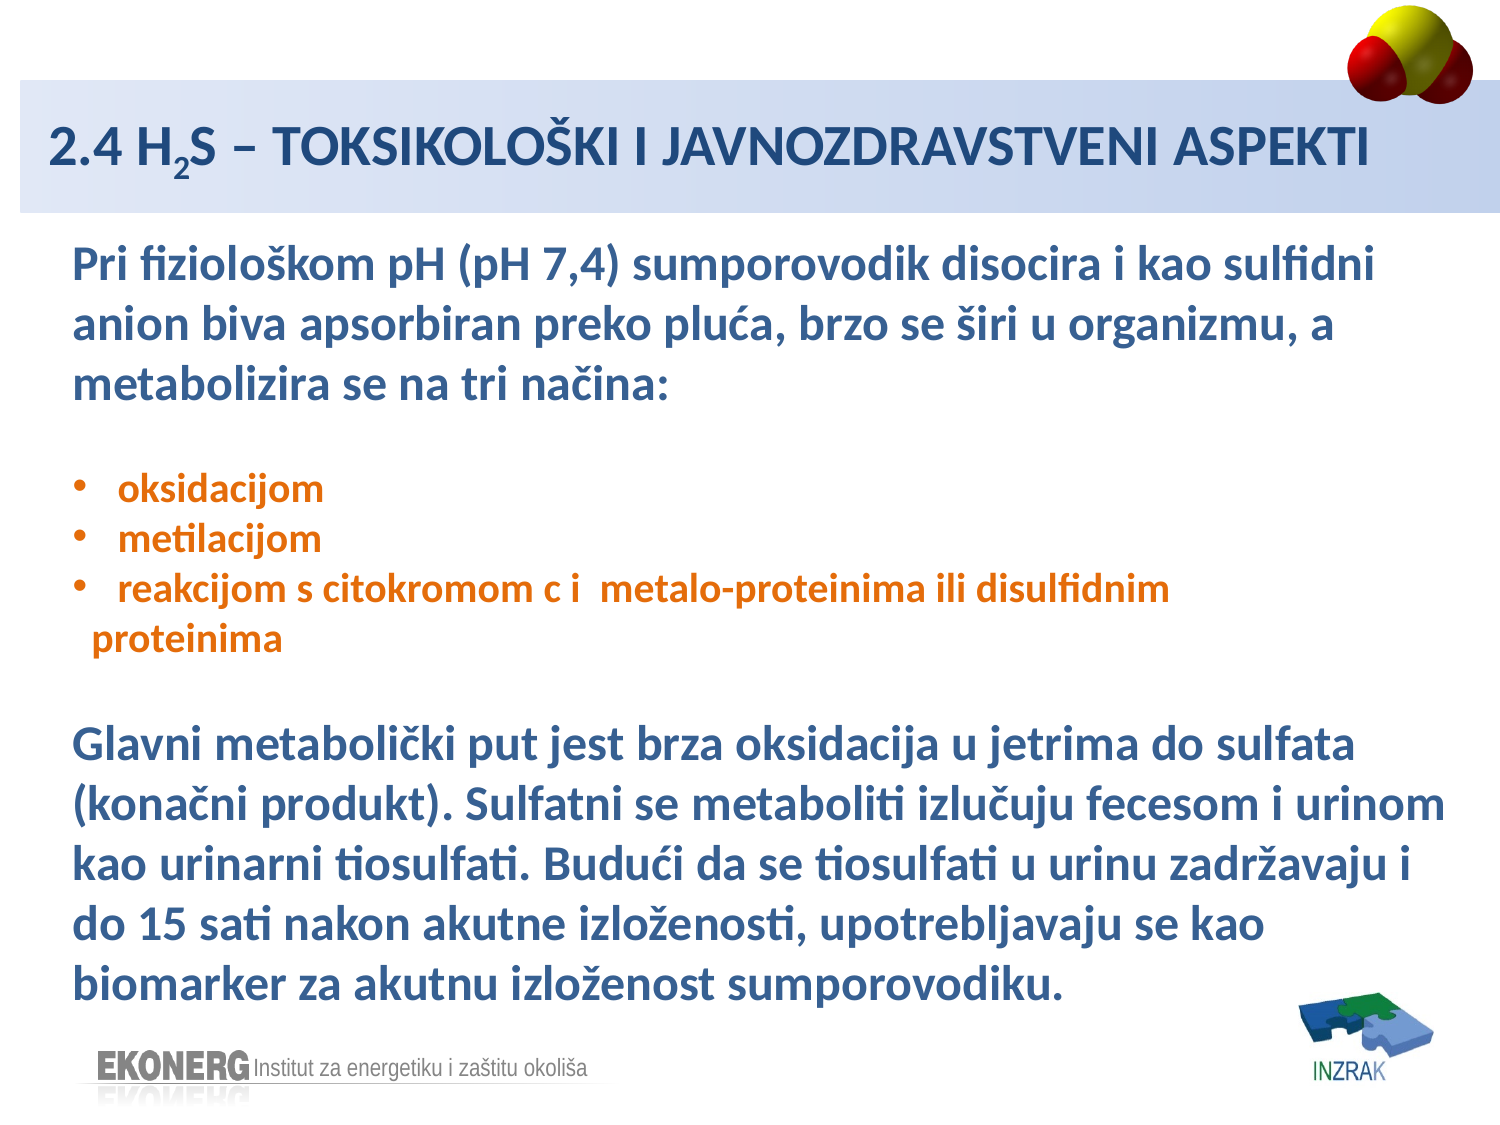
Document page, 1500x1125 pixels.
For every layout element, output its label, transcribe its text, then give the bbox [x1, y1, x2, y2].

text_box Pri fiziološkom pH (pH 7,4) sumporovodik disocira i kao sulfidni anion biva apsorbiran preko pluća, brzo se širi u organizmu, a metabolizira se na tri načina: oksidacijom metilacijom reakcijom s citokromom c i metalo-proteinima ili disulfidnim proteinima Glavni metabolički put jest brza oksidacija u jetrima do sulfata (konačni produkt). Sulfatni se metaboliti izlučuju fecesom i urinom kao urinarni tiosulfati. Budući da se tiosulfati u urinu zadržavaju i do 15 sati nakon akutne izloženosti, upotrebljavaju se kao biomarker za akutnu izloženost sumporovodiku. [57, 223, 1464, 1018]
picture [1298, 992, 1434, 1088]
picture [1340, 0, 1479, 110]
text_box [61, 1038, 636, 1112]
title 2.4 H2S – TOKSIKOLOŠKI I JAVNOZDRAVSTVENI ASPEKTI [20, 80, 1500, 213]
